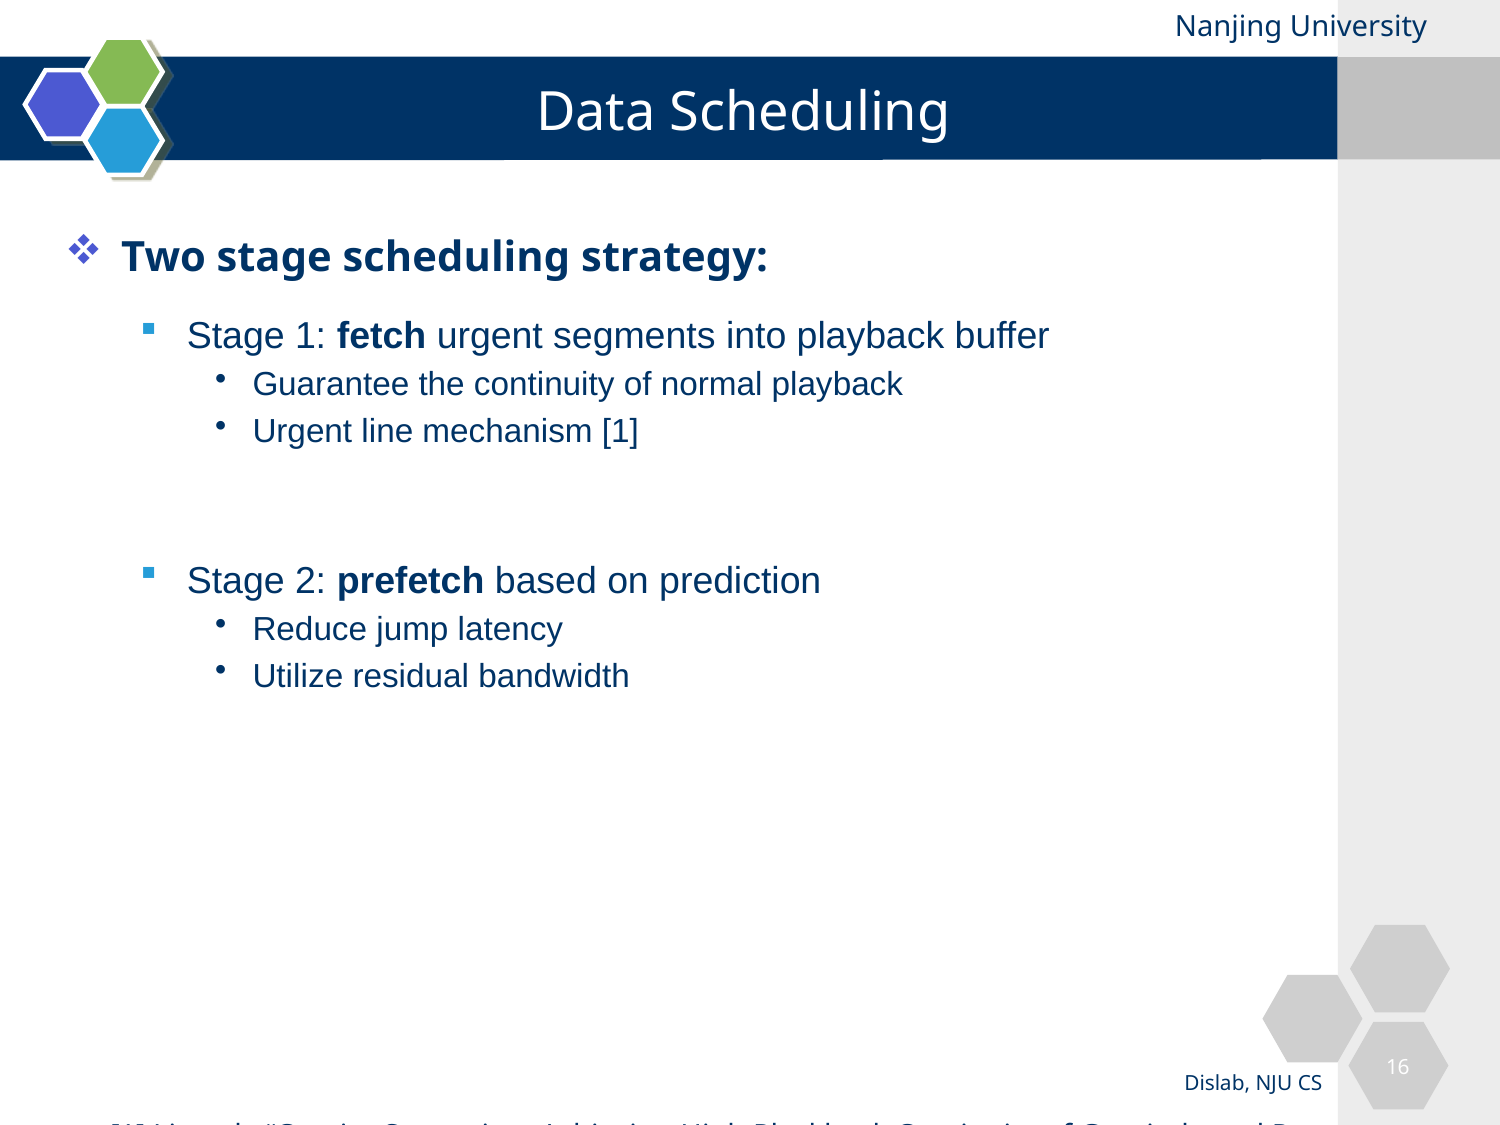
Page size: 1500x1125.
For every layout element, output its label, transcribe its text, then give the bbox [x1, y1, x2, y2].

title Data Scheduling [187, 62, 1301, 156]
slide_number 16 [1360, 1045, 1436, 1084]
list Two stage scheduling strategy: Stage 1: fetch urgent segments into playback buffer Guarantee the continuity of normal playback Urgent line mechanism [1] Stage 2: prefetch based on prediction Reduce jump latency Utilize residual bandwidth [1] Li et al., “ContinuStreaming: Achieving High Plackback Continuity of Gossip-based Peer-to-Peer Streaming”, IPDPS-2008. [49, 222, 1413, 1038]
text_box Dislab, NJU CS [862, 1062, 1338, 1100]
